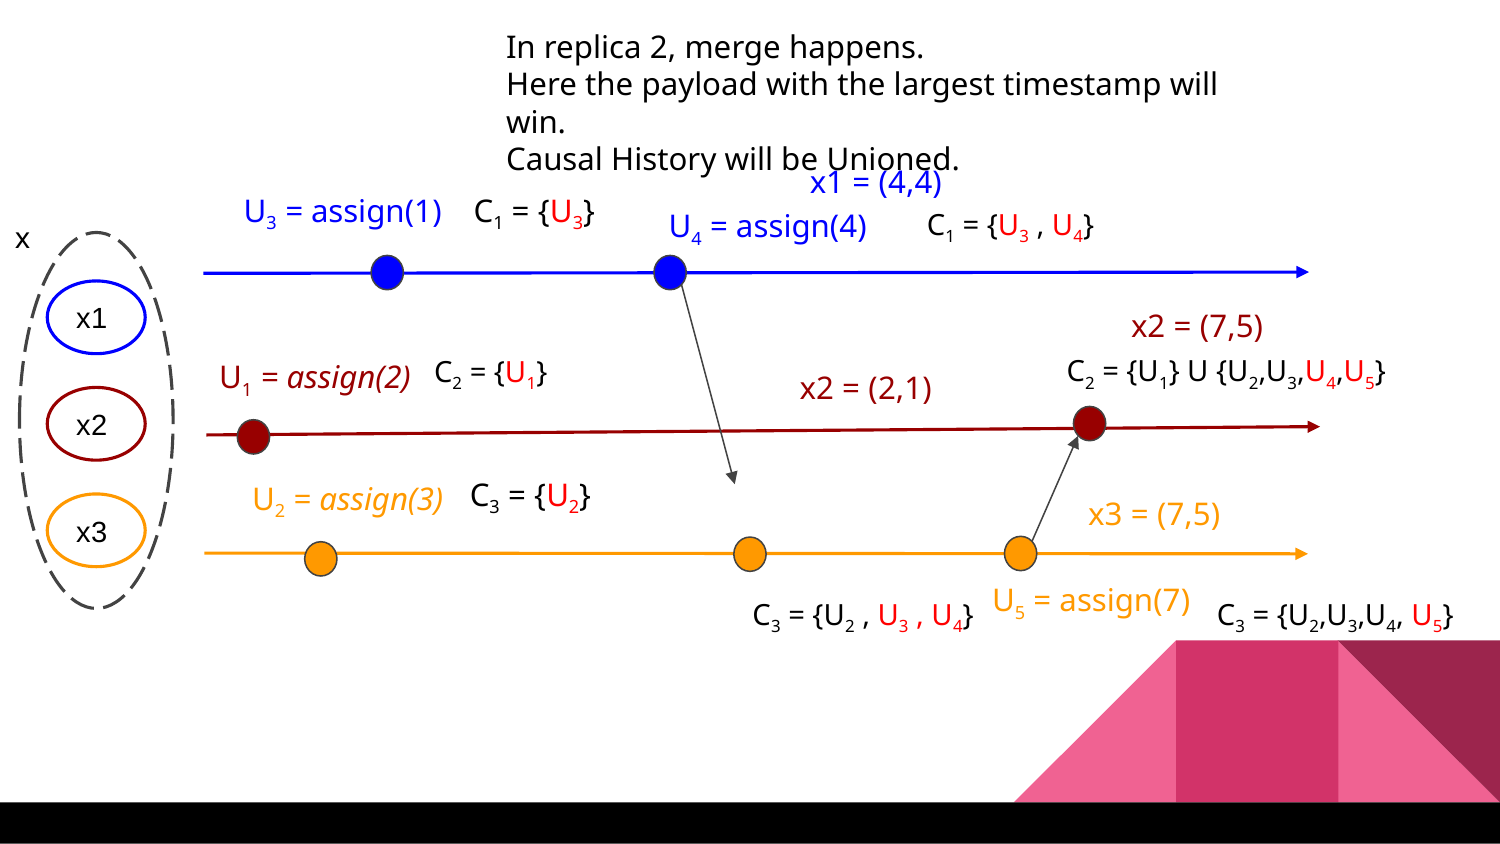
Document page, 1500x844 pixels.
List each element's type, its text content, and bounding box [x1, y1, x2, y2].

text_box x2 = (2,1) [784, 353, 963, 421]
text_box [1073, 408, 1106, 441]
text_box [304, 541, 337, 577]
text_box [687, 265, 1309, 279]
text_box x [0, 204, 57, 269]
text_box C3 = {U2} [454, 459, 835, 533]
text_box x2 = (7,5) [1116, 291, 1295, 360]
text_box [733, 537, 767, 572]
text_box [1037, 547, 1308, 561]
text_box C3 = {U2 , U3 , U4} [737, 581, 1029, 652]
text_box C1 = {U3} [462, 175, 665, 249]
text_box C2 = {U1} U {U2,U3,U4,U5} [1051, 337, 1456, 408]
text_box [237, 419, 270, 455]
text_box [19, 232, 174, 609]
text_box [1004, 536, 1037, 565]
text_box [1049, 473, 1392, 539]
text_box C2 = {U1} [419, 338, 646, 463]
text_box In replica 2, merge happens. Here the payload with the largest timestamp will win. Causal History will be Unioned. [491, 12, 1283, 192]
text_box [653, 264, 687, 290]
text_box x3 = (7,5) [1073, 479, 1252, 547]
text_box [371, 255, 404, 290]
text_box [1031, 436, 1079, 542]
text_box U1 = assign(2) [204, 342, 438, 416]
text_box C3 = {U2,U3,U4, U5} [1202, 581, 1500, 687]
text_box U4 = assign(4) [653, 191, 901, 264]
text_box x1 [47, 280, 146, 354]
text_box x1 = (4,4) [901, 192, 912, 215]
text_box x3 [47, 493, 146, 567]
text_box C1 = {U3 , U4} [912, 191, 1133, 261]
text_box U3 = assign(1) [228, 175, 462, 249]
text_box U2 = assign(3) [237, 463, 470, 537]
text_box U5 = assign(7) [977, 565, 1212, 639]
text_box [1106, 420, 1321, 433]
text_box x2 [47, 387, 146, 461]
